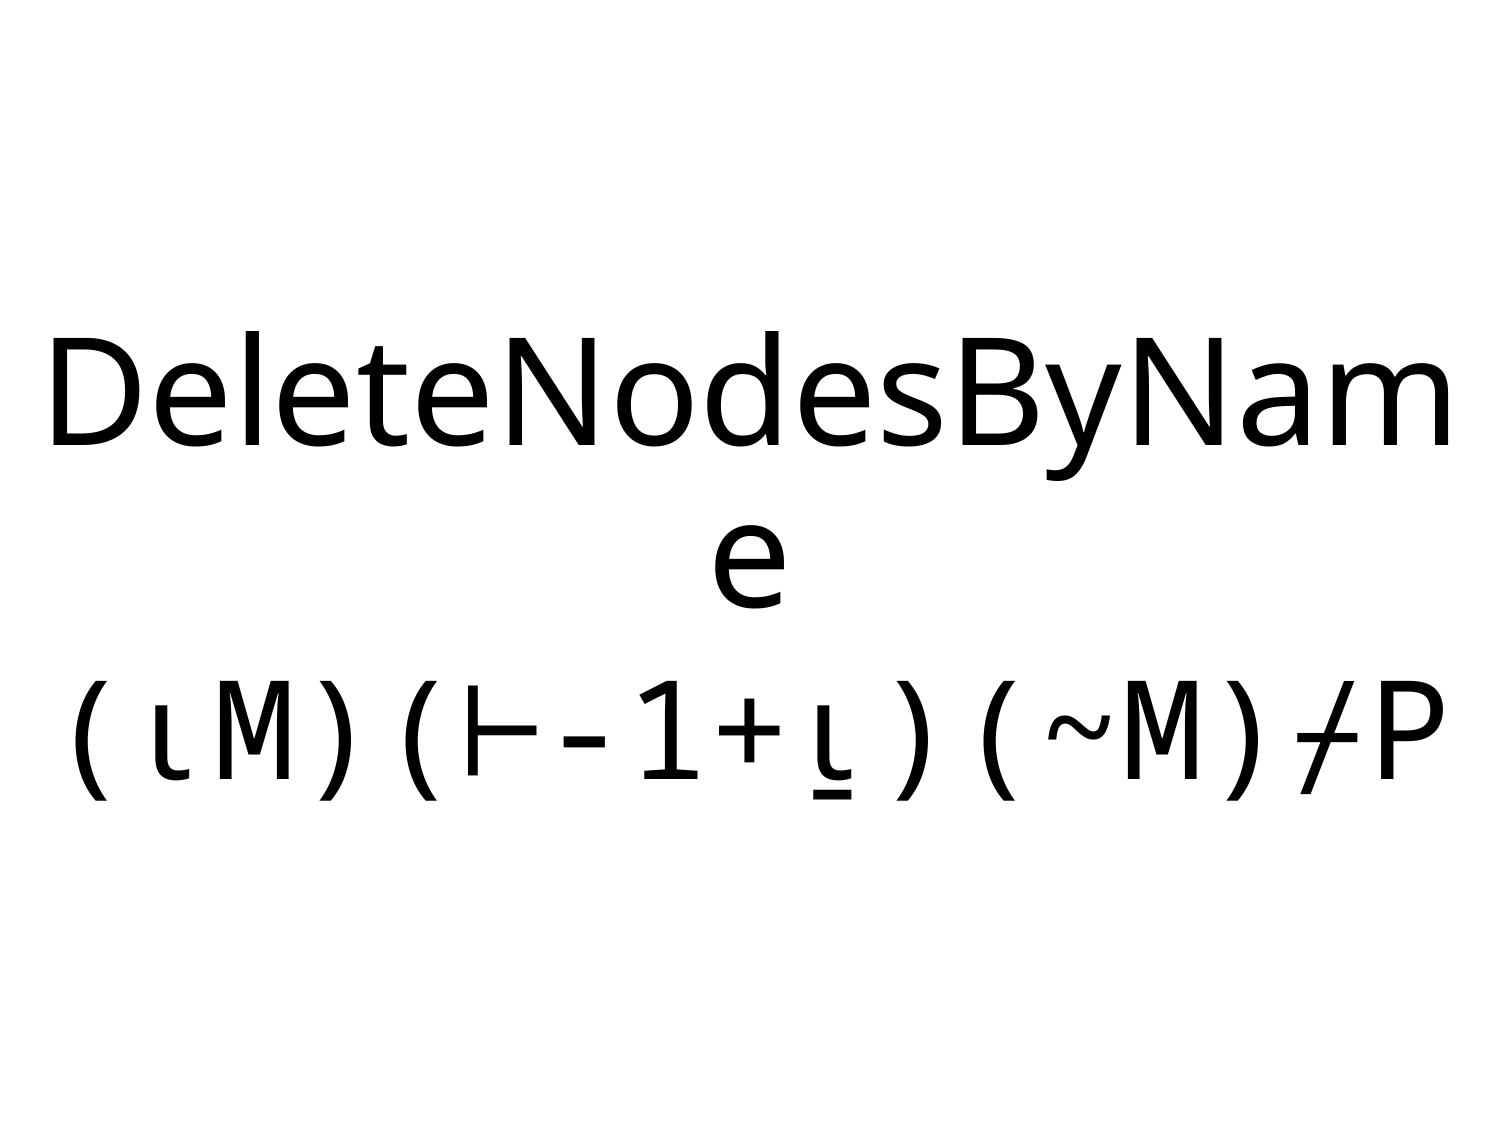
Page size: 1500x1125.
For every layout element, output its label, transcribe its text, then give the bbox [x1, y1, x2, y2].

list DeleteNodesByName (⍳M)(⊢-1+⍸)(~M)⌿P [0, 0, 1500, 1125]
